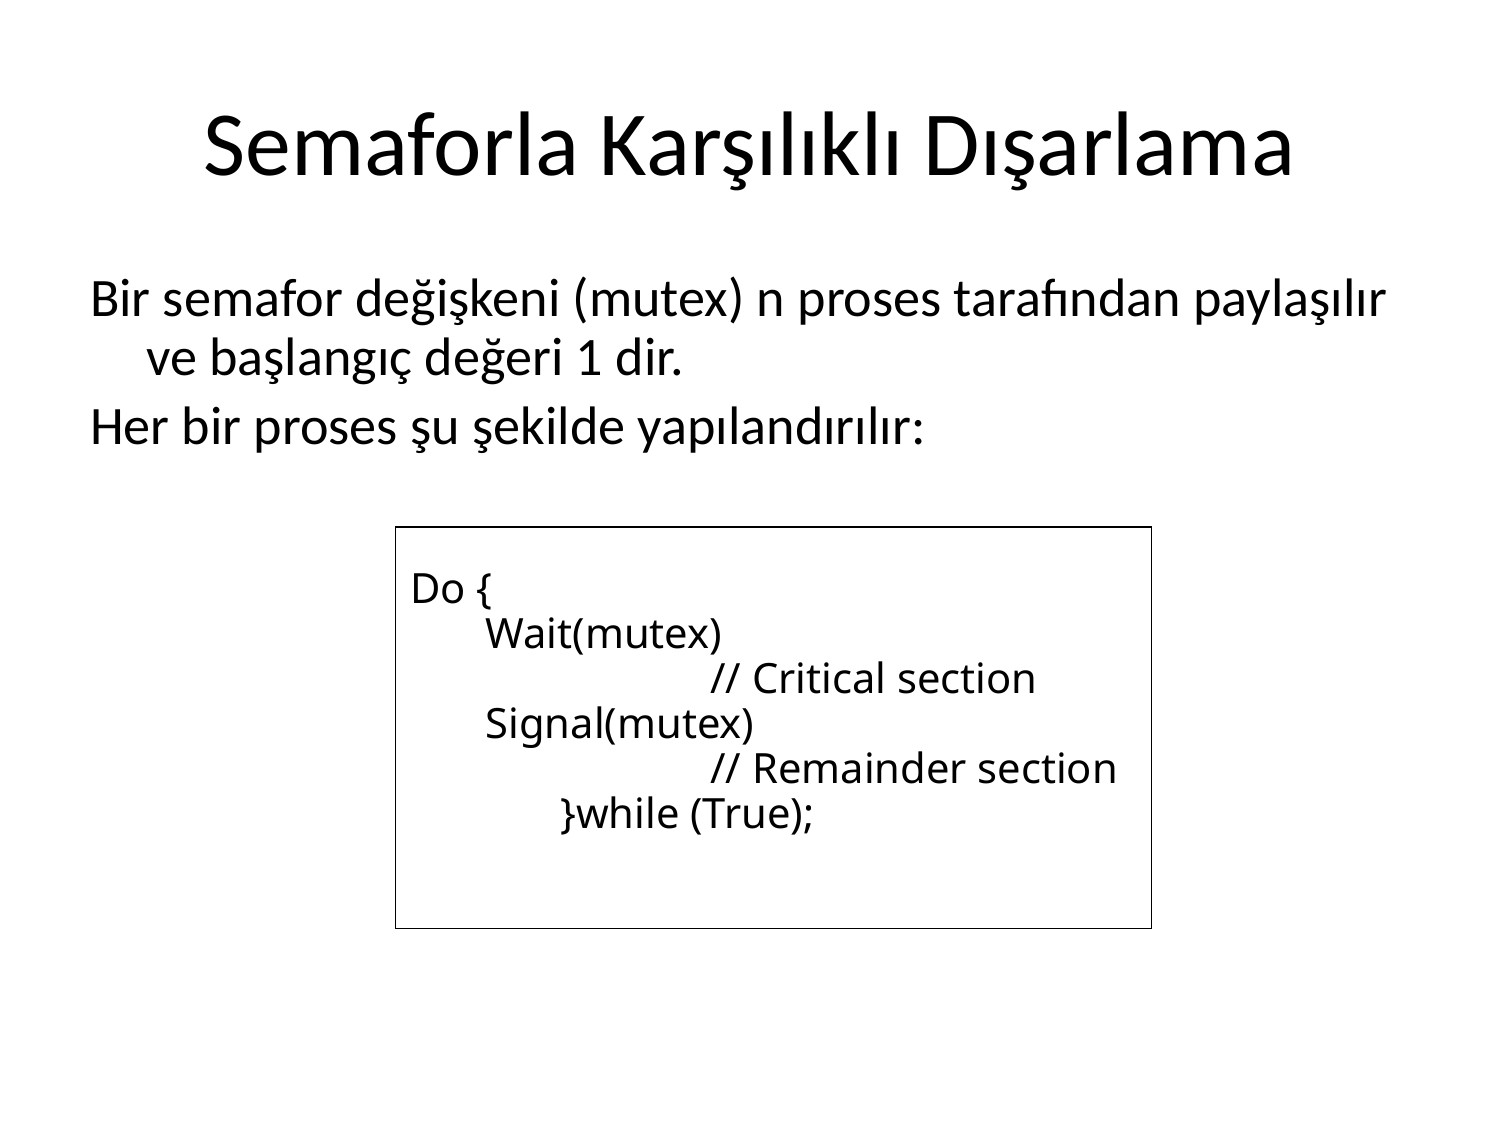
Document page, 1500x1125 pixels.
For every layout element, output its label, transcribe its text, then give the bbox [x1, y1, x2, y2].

list Bir semafor değişkeni (mutex) n proses tarafından paylaşılır ve başlangıç değeri 1 dir. Her bir proses şu şekilde yapılandırılır: [75, 262, 1425, 1005]
title Semaforla Karşılıklı Dışarlama [75, 45, 1425, 233]
text_box Do { Wait(mutex) // Critical section Signal(mutex) // Remainder section }while (True); [395, 527, 1152, 929]
